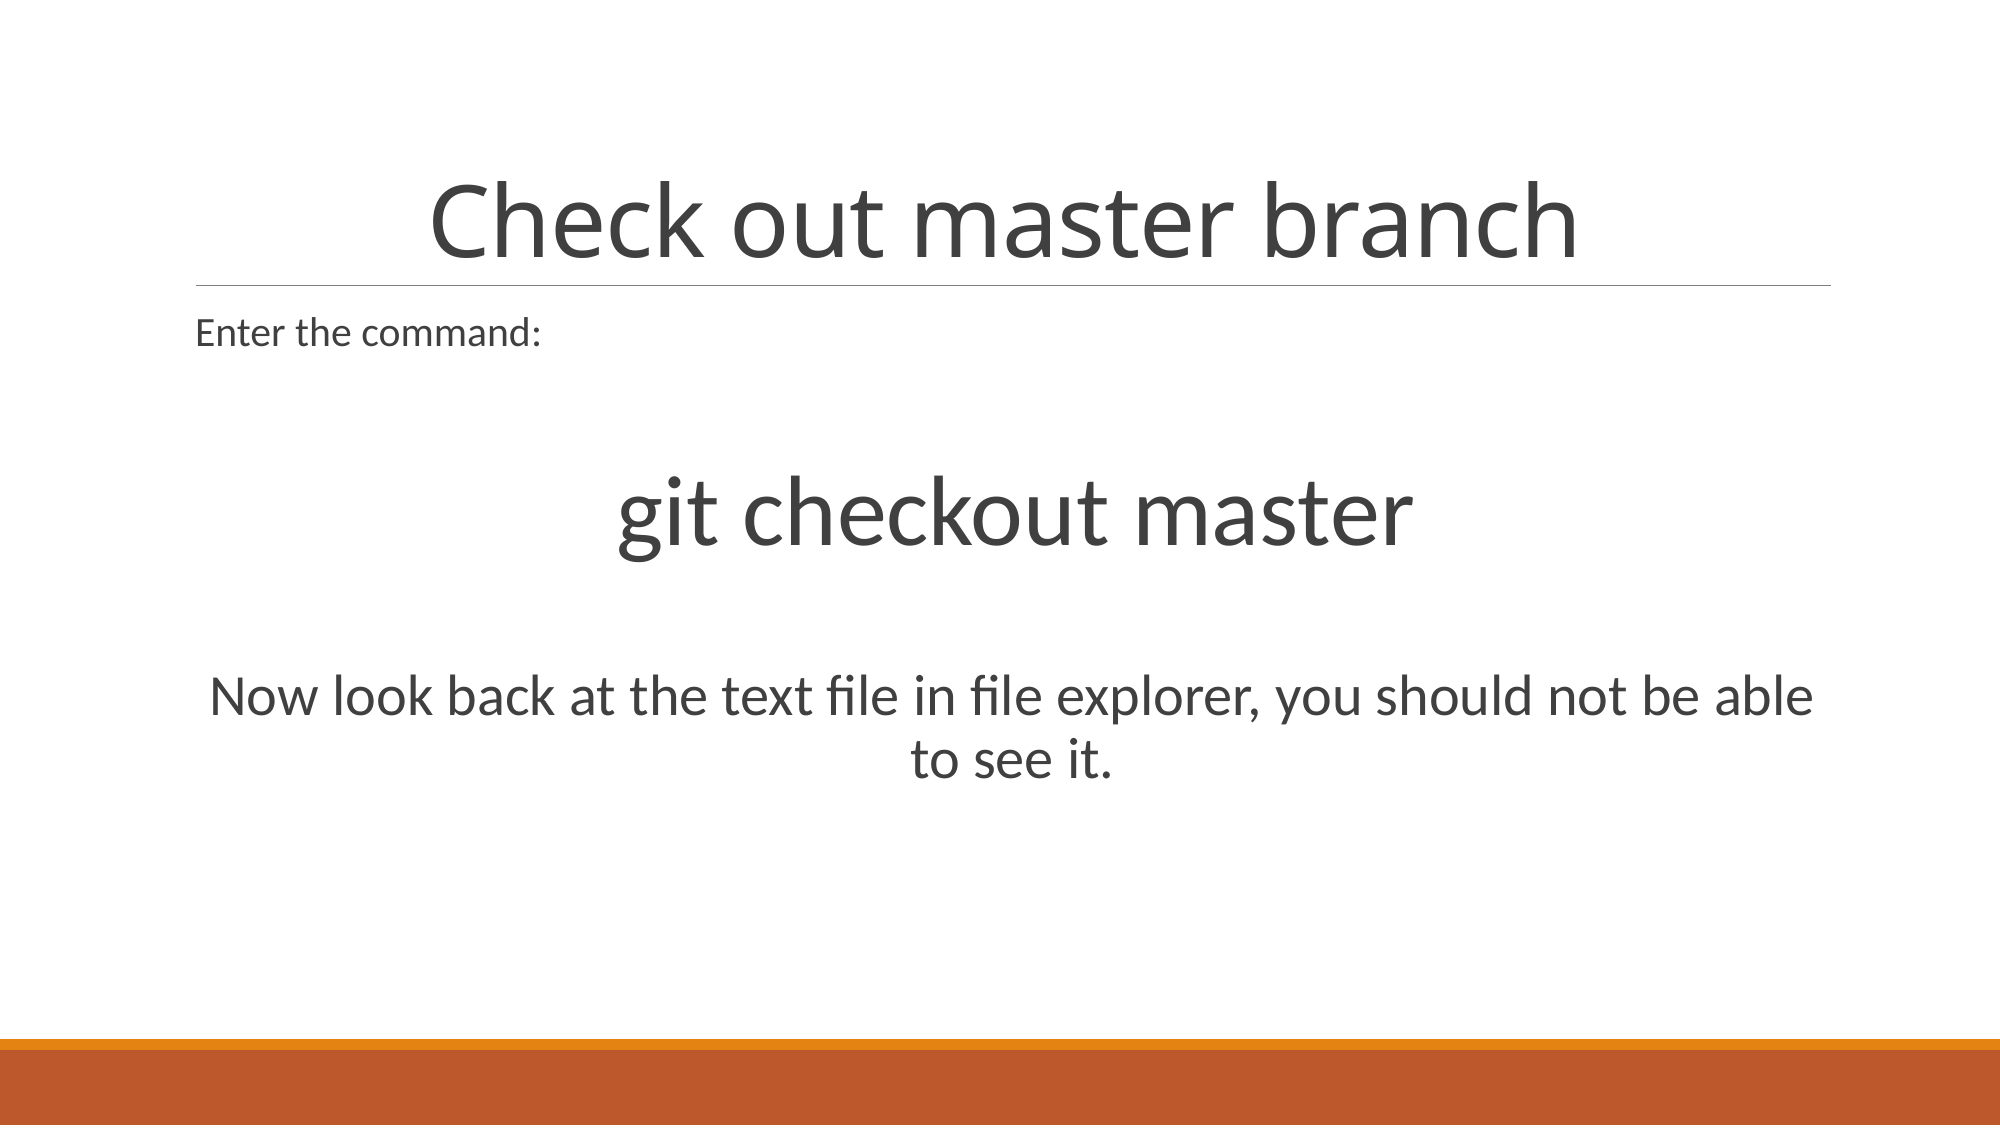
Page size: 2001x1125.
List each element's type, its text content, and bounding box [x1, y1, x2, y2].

list Enter the command: git checkout master Now look back at the text file in file explorer, you should not be able to see it. [180, 302, 1830, 963]
title Check out master branch [180, 47, 1830, 285]
